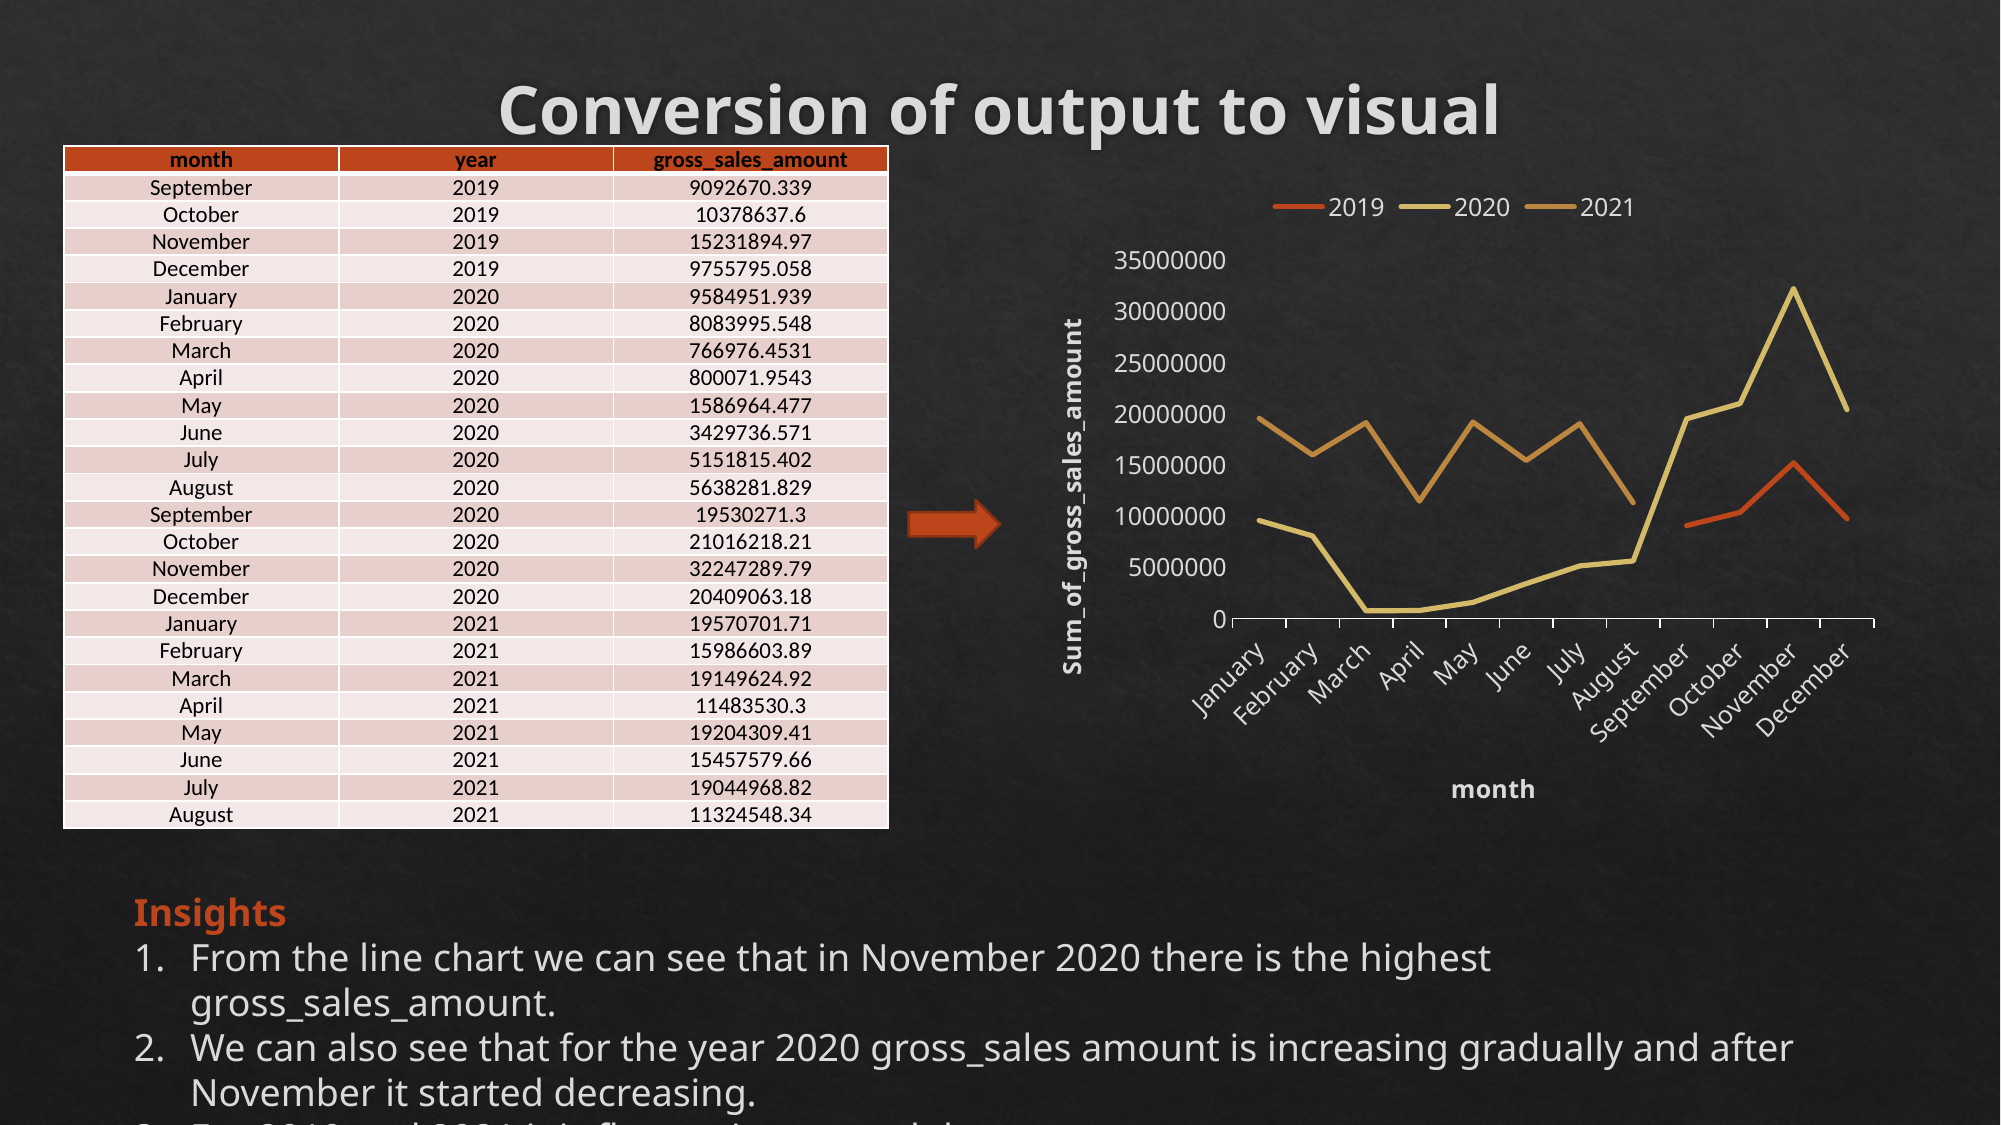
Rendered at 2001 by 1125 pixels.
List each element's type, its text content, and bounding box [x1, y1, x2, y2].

table_cell 2020 [340, 311, 613, 336]
table_cell 2021 [340, 775, 613, 800]
table_cell 1586964.477 [614, 393, 887, 418]
table_cell 11324548.34 [614, 802, 887, 827]
table_cell 2021 [340, 802, 613, 827]
table_cell October [65, 529, 338, 554]
table_cell 15457579.66 [614, 747, 887, 773]
table_cell 2019 [340, 229, 613, 254]
table_cell 2020 [340, 393, 613, 418]
table_cell 19530271.3 [614, 502, 887, 527]
table_cell November [65, 229, 338, 254]
table_cell March [65, 338, 338, 363]
chart [1020, 172, 1892, 839]
table_cell October [65, 202, 338, 227]
table_cell June [65, 747, 338, 773]
table_cell 32247289.79 [614, 556, 887, 582]
table_cell 15986603.89 [614, 638, 887, 664]
table_cell January [65, 611, 338, 636]
table_cell 3429736.571 [614, 420, 887, 445]
table_cell August [65, 802, 338, 827]
table_cell 21016218.21 [614, 529, 887, 554]
table_header year [340, 147, 613, 171]
table_cell 2021 [340, 747, 613, 773]
table_cell 19204309.41 [614, 720, 887, 745]
table_cell 15231894.97 [614, 229, 887, 254]
table_cell 2020 [340, 420, 613, 445]
table_cell September [65, 502, 338, 527]
table_header month [65, 147, 338, 171]
table_cell 5638281.829 [614, 474, 887, 500]
table_cell 19044968.82 [614, 775, 887, 800]
table_cell 9755795.058 [614, 256, 887, 282]
table_cell 10378637.6 [614, 202, 887, 227]
table_cell 20409063.18 [614, 584, 887, 609]
table_cell November [65, 556, 338, 582]
table_cell 19570701.71 [614, 611, 887, 636]
table_cell 2020 [340, 529, 613, 554]
table_cell 2020 [340, 338, 613, 363]
table_cell 2020 [340, 474, 613, 500]
table_cell September [65, 176, 338, 200]
table_cell 2021 [340, 720, 613, 745]
table_cell December [65, 256, 338, 282]
table_cell 9092670.339 [614, 176, 887, 200]
table_cell 2020 [340, 584, 613, 609]
table_cell December [65, 584, 338, 609]
table_cell 11483530.3 [614, 693, 887, 718]
table_cell 2020 [340, 365, 613, 391]
table_cell May [65, 393, 338, 418]
table_cell 2021 [340, 665, 613, 691]
table_cell June [65, 420, 338, 445]
table_cell 2019 [340, 176, 613, 200]
table_cell 8083995.548 [614, 311, 887, 336]
text_box [907, 498, 1001, 550]
table_cell April [65, 693, 338, 718]
table_cell February [65, 638, 338, 664]
table_cell 2020 [340, 283, 613, 309]
table_cell February [65, 311, 338, 336]
table_cell 2021 [340, 638, 613, 664]
table_cell May [65, 720, 338, 745]
table_cell March [65, 665, 338, 691]
table_cell 766976.4531 [614, 338, 887, 363]
table_cell 2020 [340, 447, 613, 473]
table_cell 2020 [340, 556, 613, 582]
table_cell January [65, 283, 338, 309]
table_cell 5151815.402 [614, 447, 887, 473]
table_cell 19149624.92 [614, 665, 887, 691]
title Conversion of output to visual [137, 59, 1863, 156]
table_cell August [65, 474, 338, 500]
table_cell 800071.9543 [614, 365, 887, 391]
table_cell July [65, 775, 338, 800]
table_cell July [65, 447, 338, 473]
table_cell 2019 [340, 256, 613, 282]
table_cell 2019 [340, 202, 613, 227]
table_header gross_sales_amount [614, 147, 887, 171]
text_box Insights From the line chart we can see that in November 2020 there is the highest gross_sales_amount. We can also see that for the year 2020 gross_sales amount is increasing gradually and after November it started decreasing. For 2019 and 2021 it is fluctuating up and down. [119, 881, 1881, 1125]
table_cell April [65, 365, 338, 391]
table_cell 2021 [340, 693, 613, 718]
table_cell 2021 [340, 611, 613, 636]
table_cell 9584951.939 [614, 283, 887, 309]
table_cell 2020 [340, 502, 613, 527]
